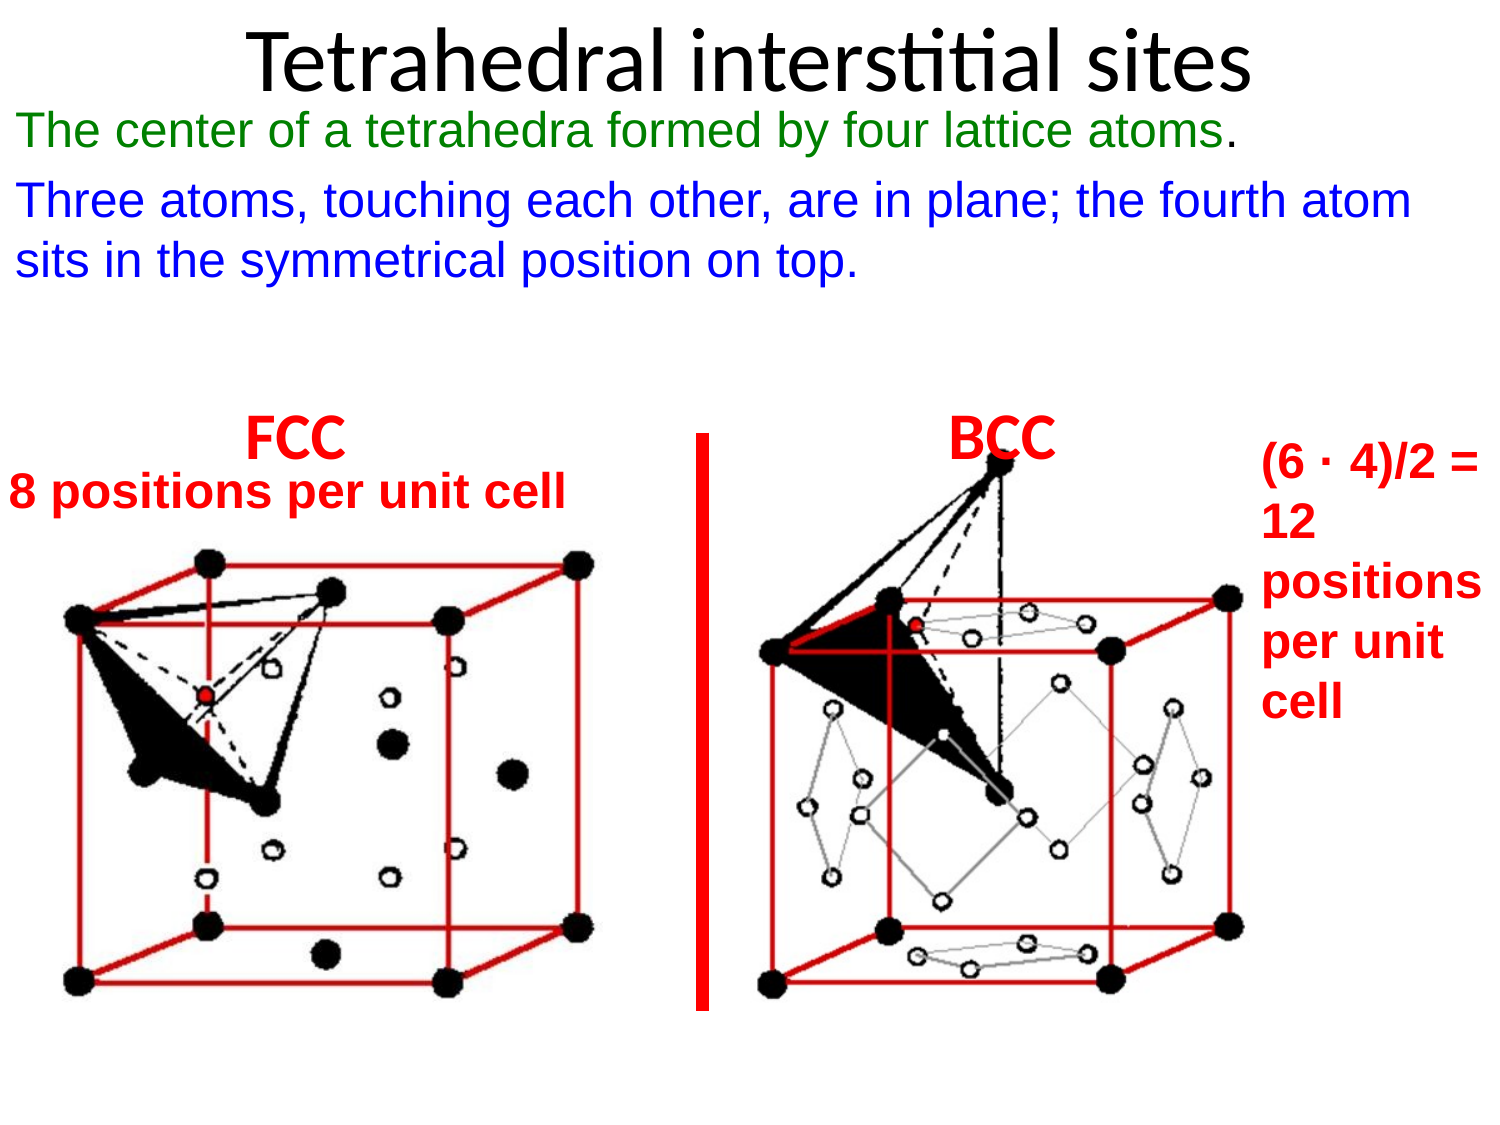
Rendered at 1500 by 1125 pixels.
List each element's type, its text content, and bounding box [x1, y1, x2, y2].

text_box (6 · 4)/2 = 12 positions per unit cell [1246, 420, 1500, 736]
text_box 8 positions per unit cell [0, 451, 680, 527]
text_box BCC [933, 398, 1195, 430]
picture [52, 531, 624, 1016]
title Tetrahedral interstitial sites [74, 0, 1426, 90]
list FCC [229, 398, 493, 451]
picture [749, 432, 1266, 1024]
text_box The center of a tetrahedra formed by four lattice atoms. Three atoms, touching each other, are in plane; the fourth atom sits in the symmetrical position on top. [0, 90, 1471, 398]
